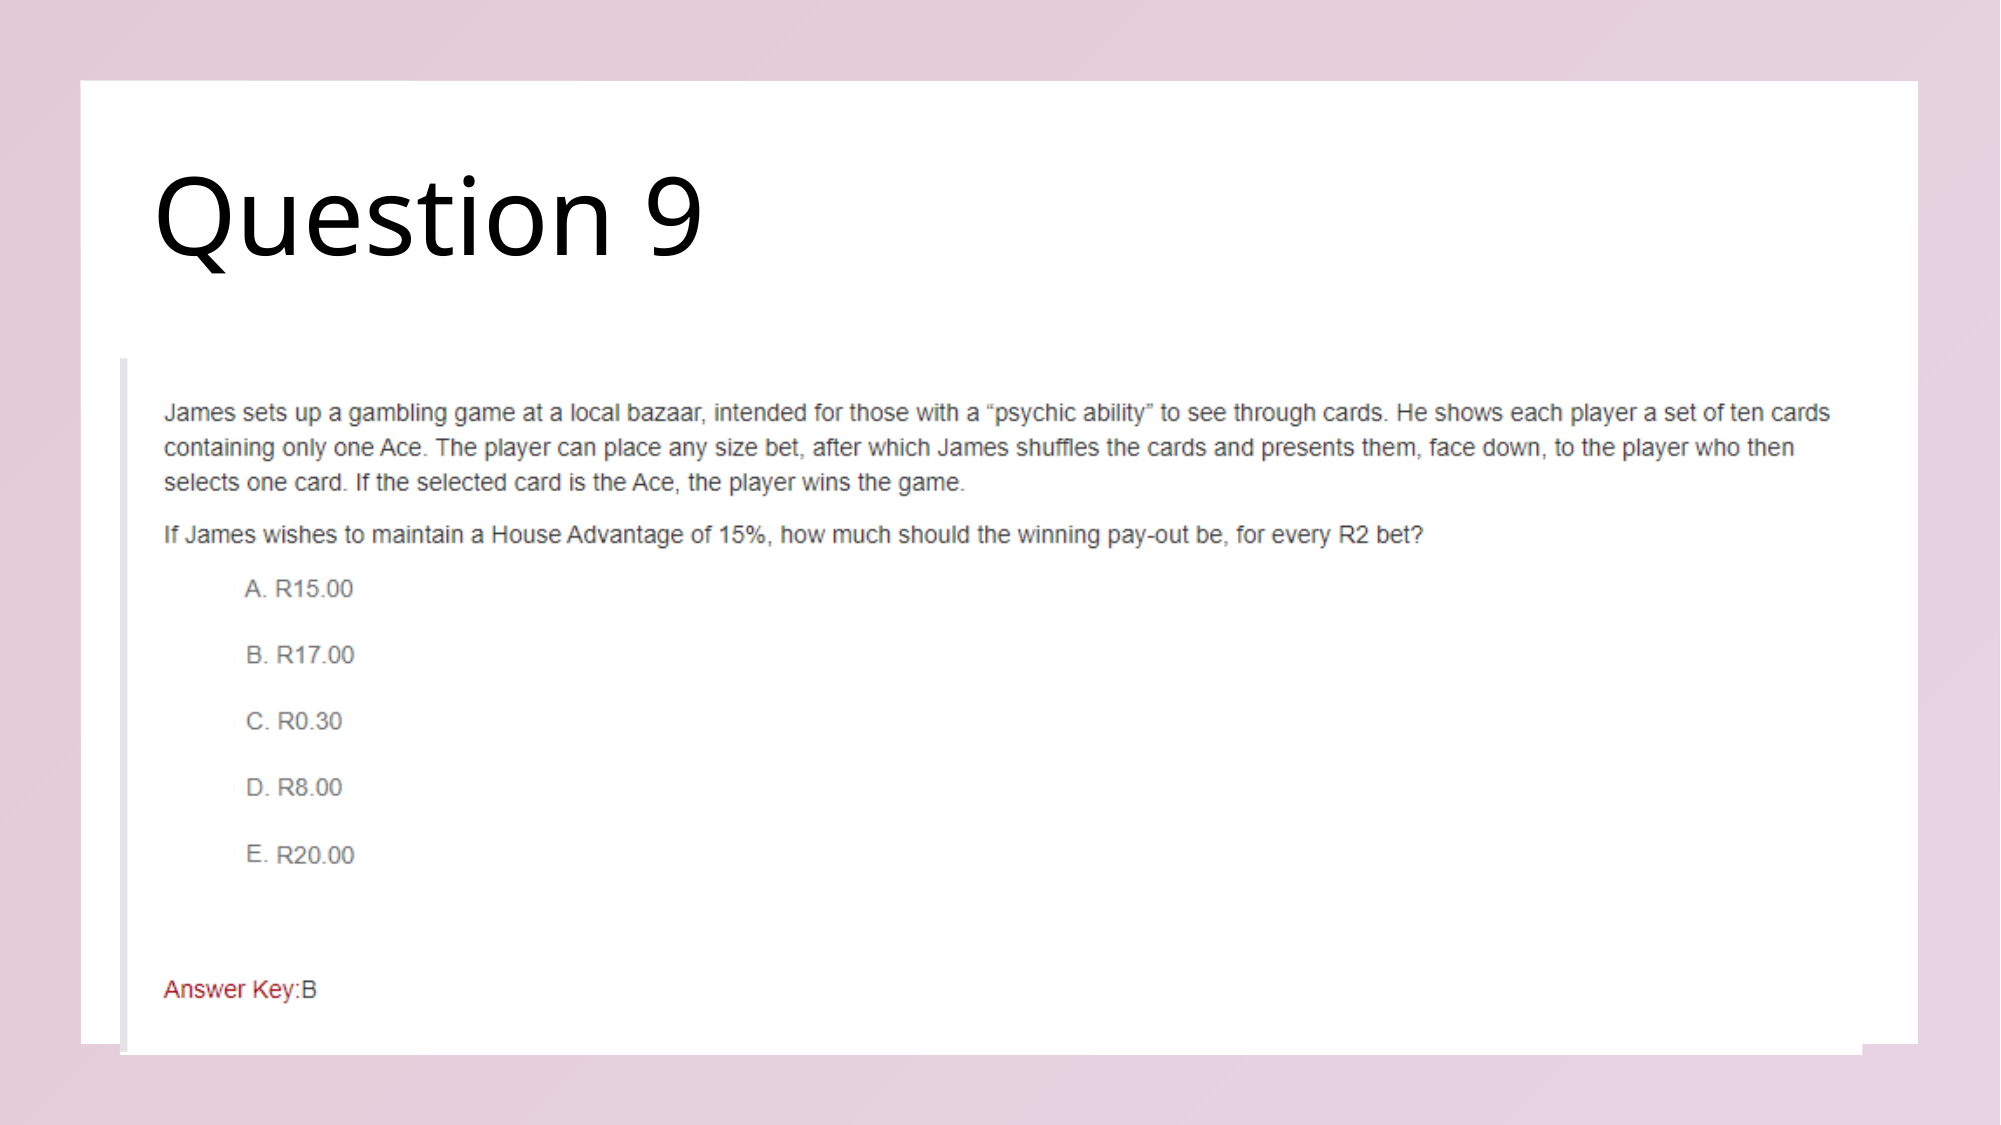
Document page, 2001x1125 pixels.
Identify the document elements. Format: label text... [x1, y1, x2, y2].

title Question 9 [137, 111, 1863, 329]
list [119, 329, 1863, 1055]
